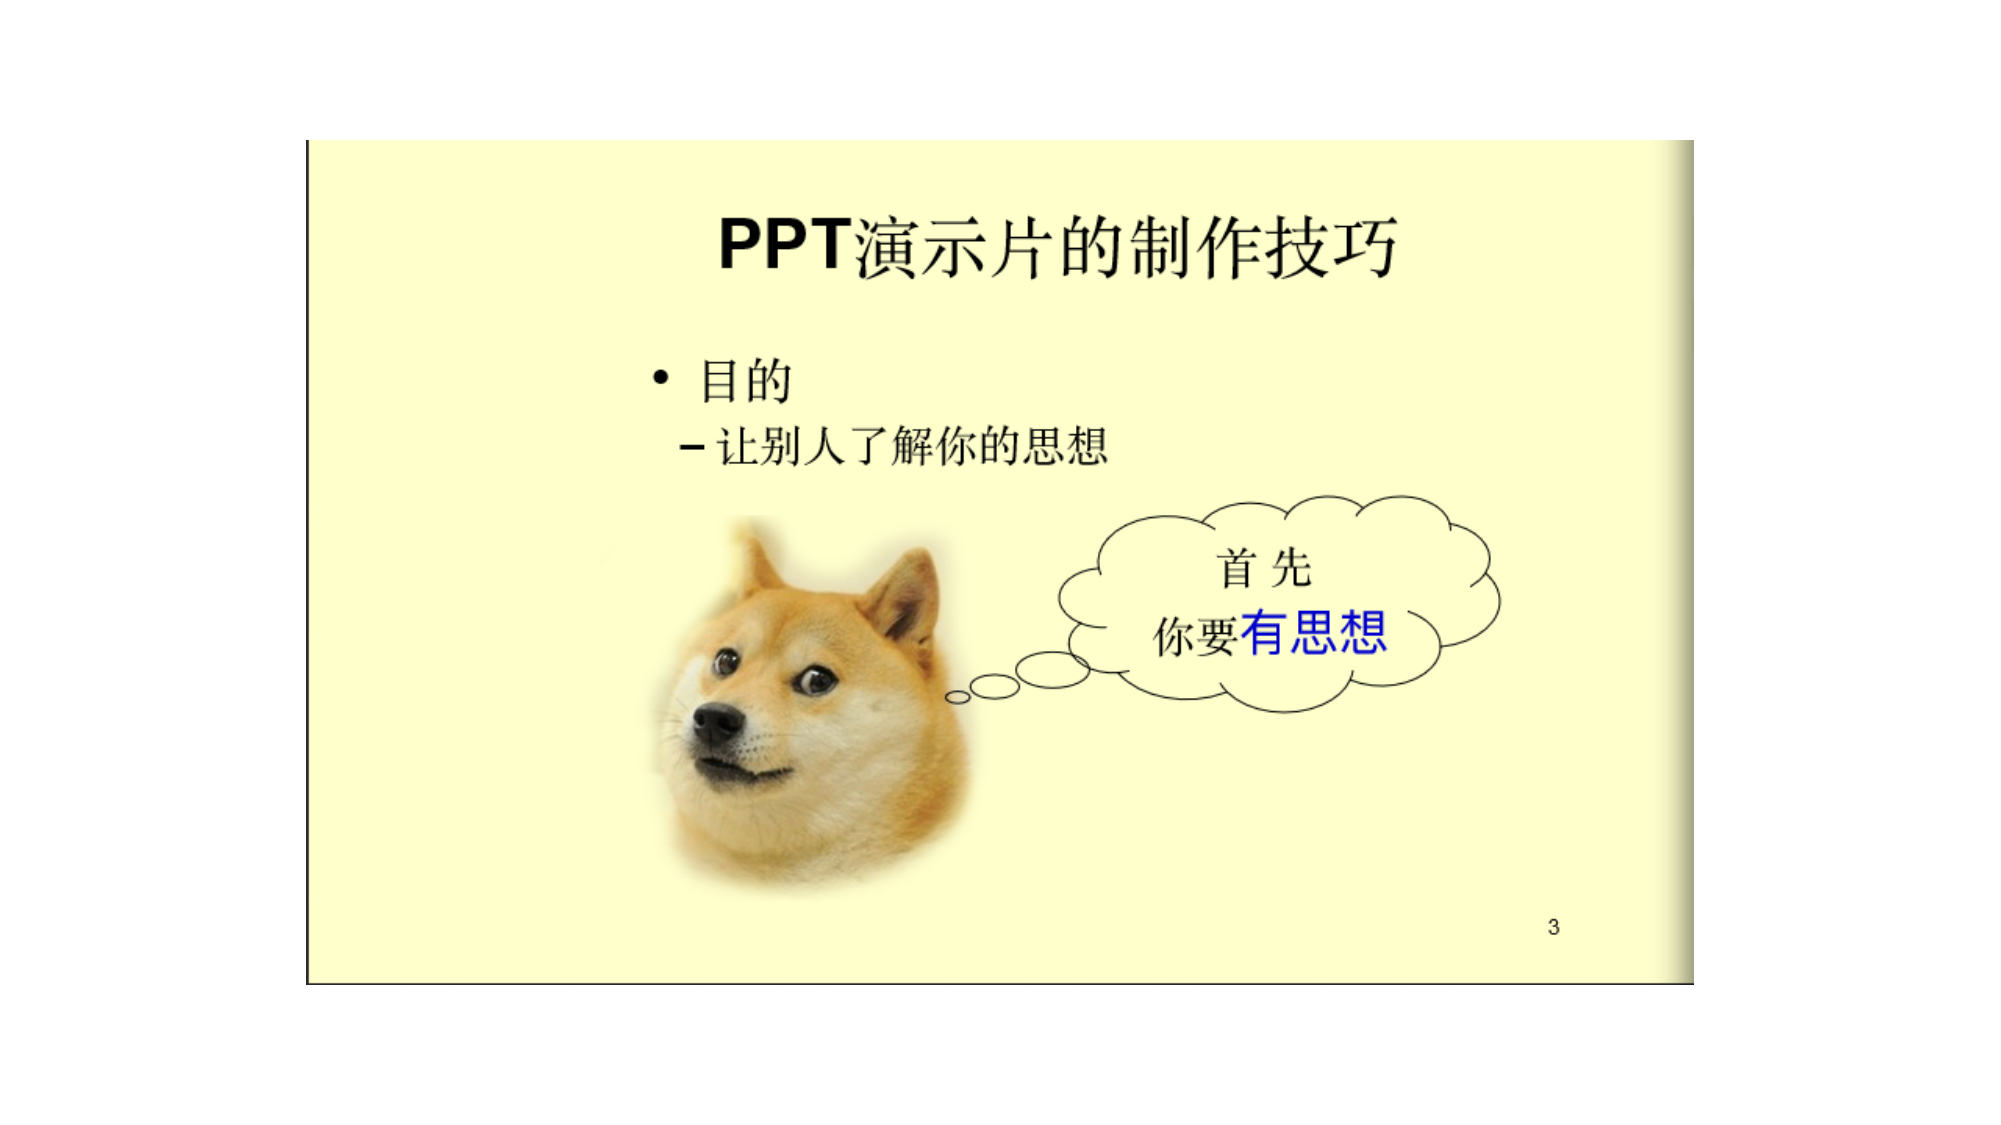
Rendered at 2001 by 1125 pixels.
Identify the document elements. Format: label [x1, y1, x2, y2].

picture [306, 140, 1694, 985]
